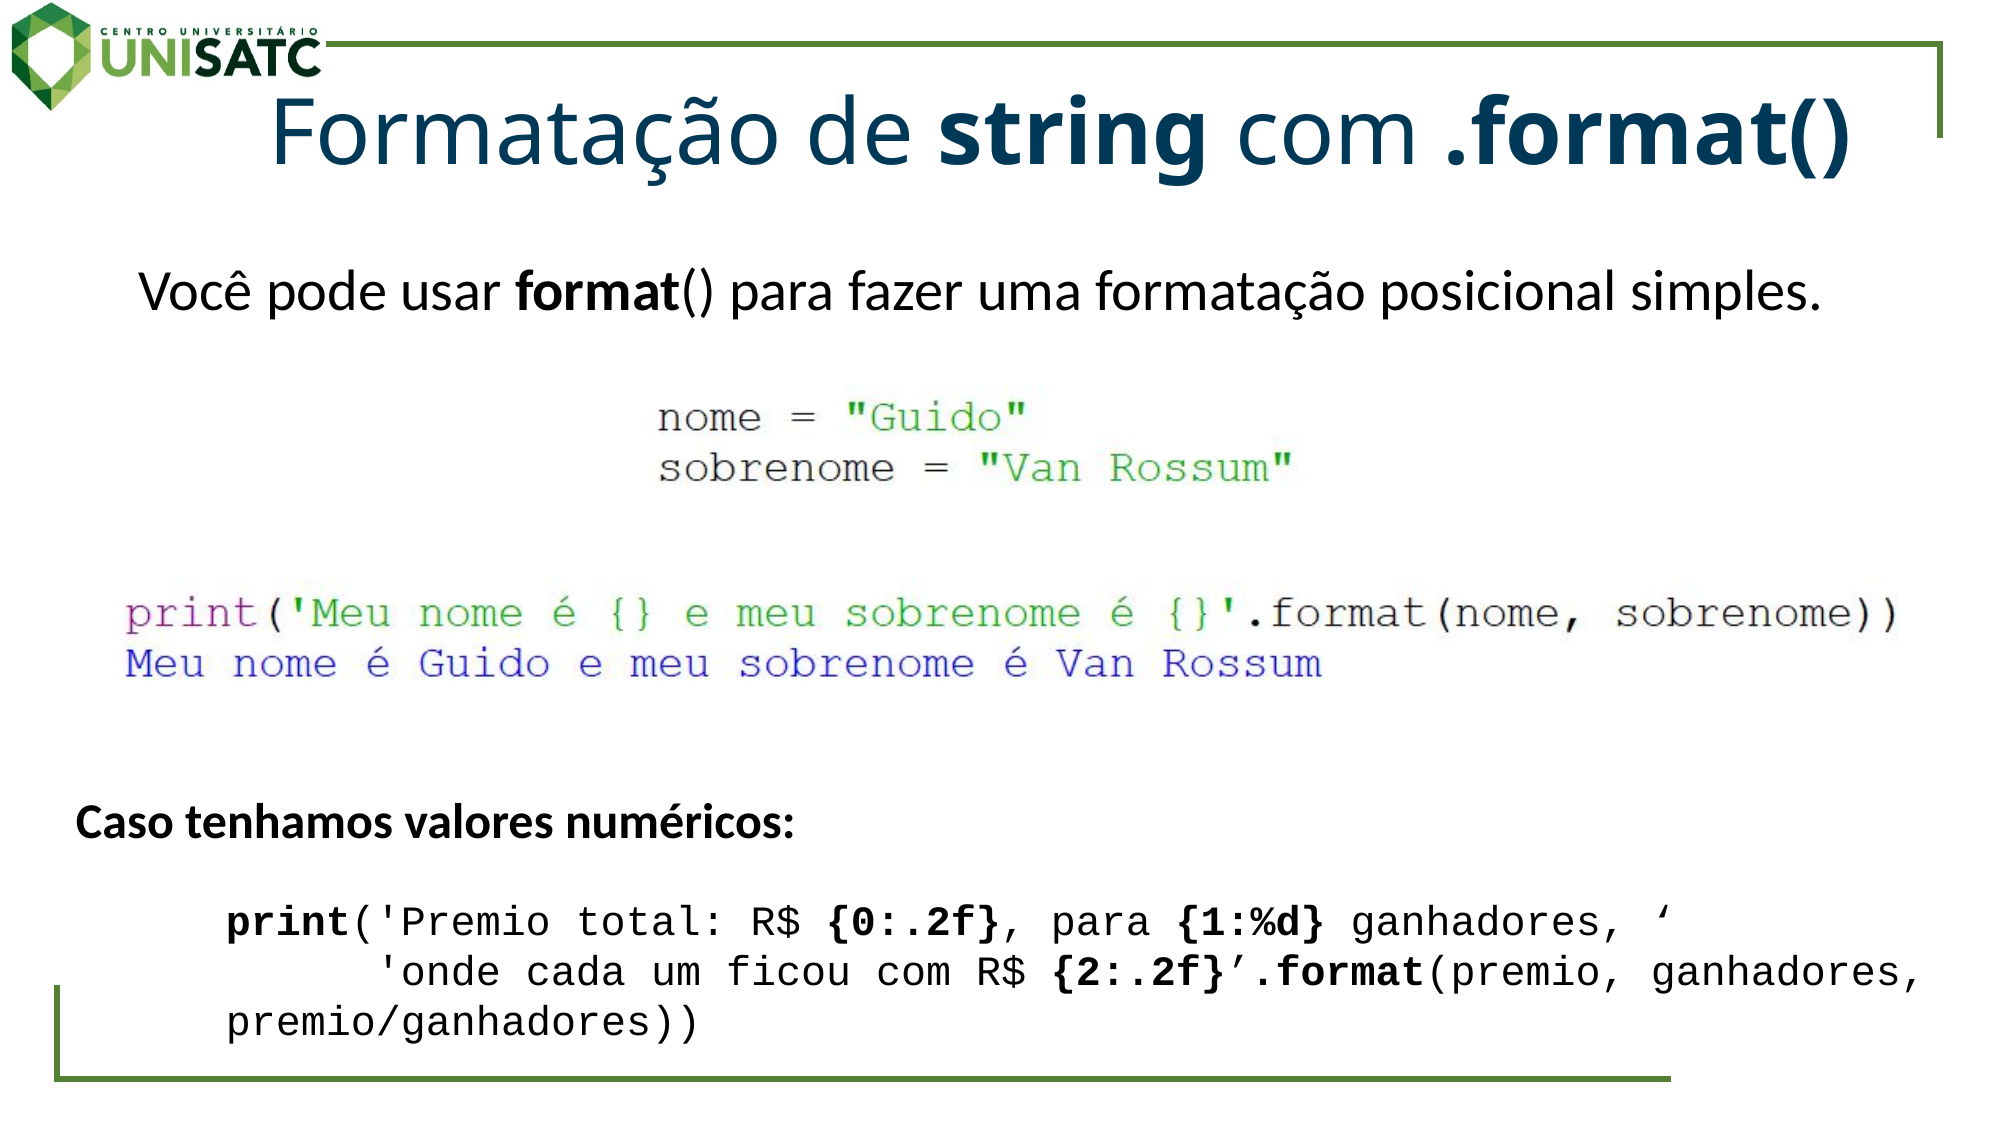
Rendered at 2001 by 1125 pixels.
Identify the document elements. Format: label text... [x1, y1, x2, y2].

picture [123, 579, 1908, 702]
text_box Você pode usar format() para fazer uma formatação posicional simples. [123, 245, 1877, 330]
picture [0, 0, 326, 114]
text_box Formatação de string com .format() [167, 55, 1953, 191]
text_box Caso tenhamos valores numéricos: print('Premio total: R$ {0:.2f}, para {1:%d} ganhadores, ‘ 'onde cada um ficou com R$ {2:.2f}’.format(premio, ganhadores, premio/ganhadores)) [61, 781, 1953, 1052]
picture [646, 385, 1313, 500]
